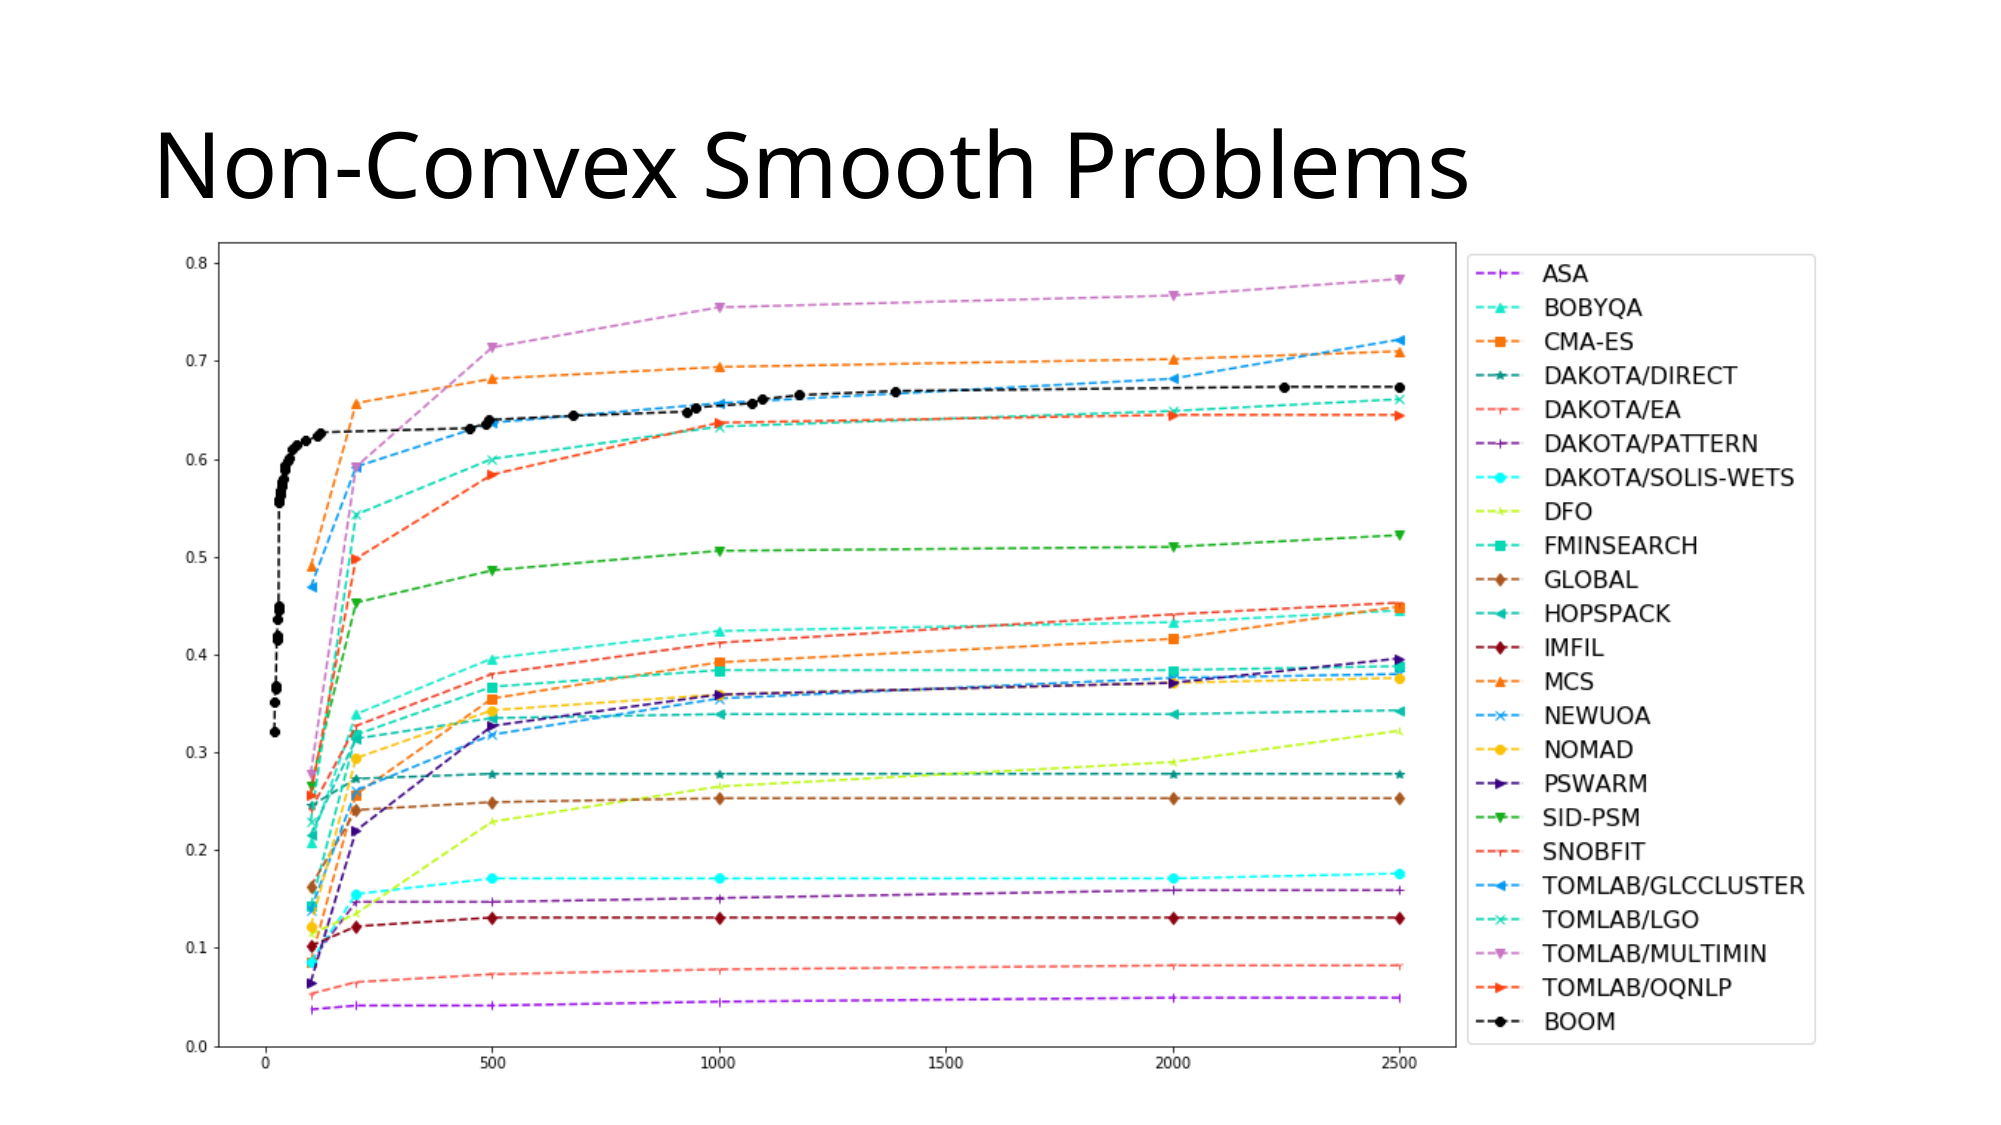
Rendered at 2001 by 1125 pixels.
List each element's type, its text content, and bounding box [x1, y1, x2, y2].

picture [174, 232, 1825, 1082]
title Non-Convex Smooth Problems [137, 59, 1863, 278]
